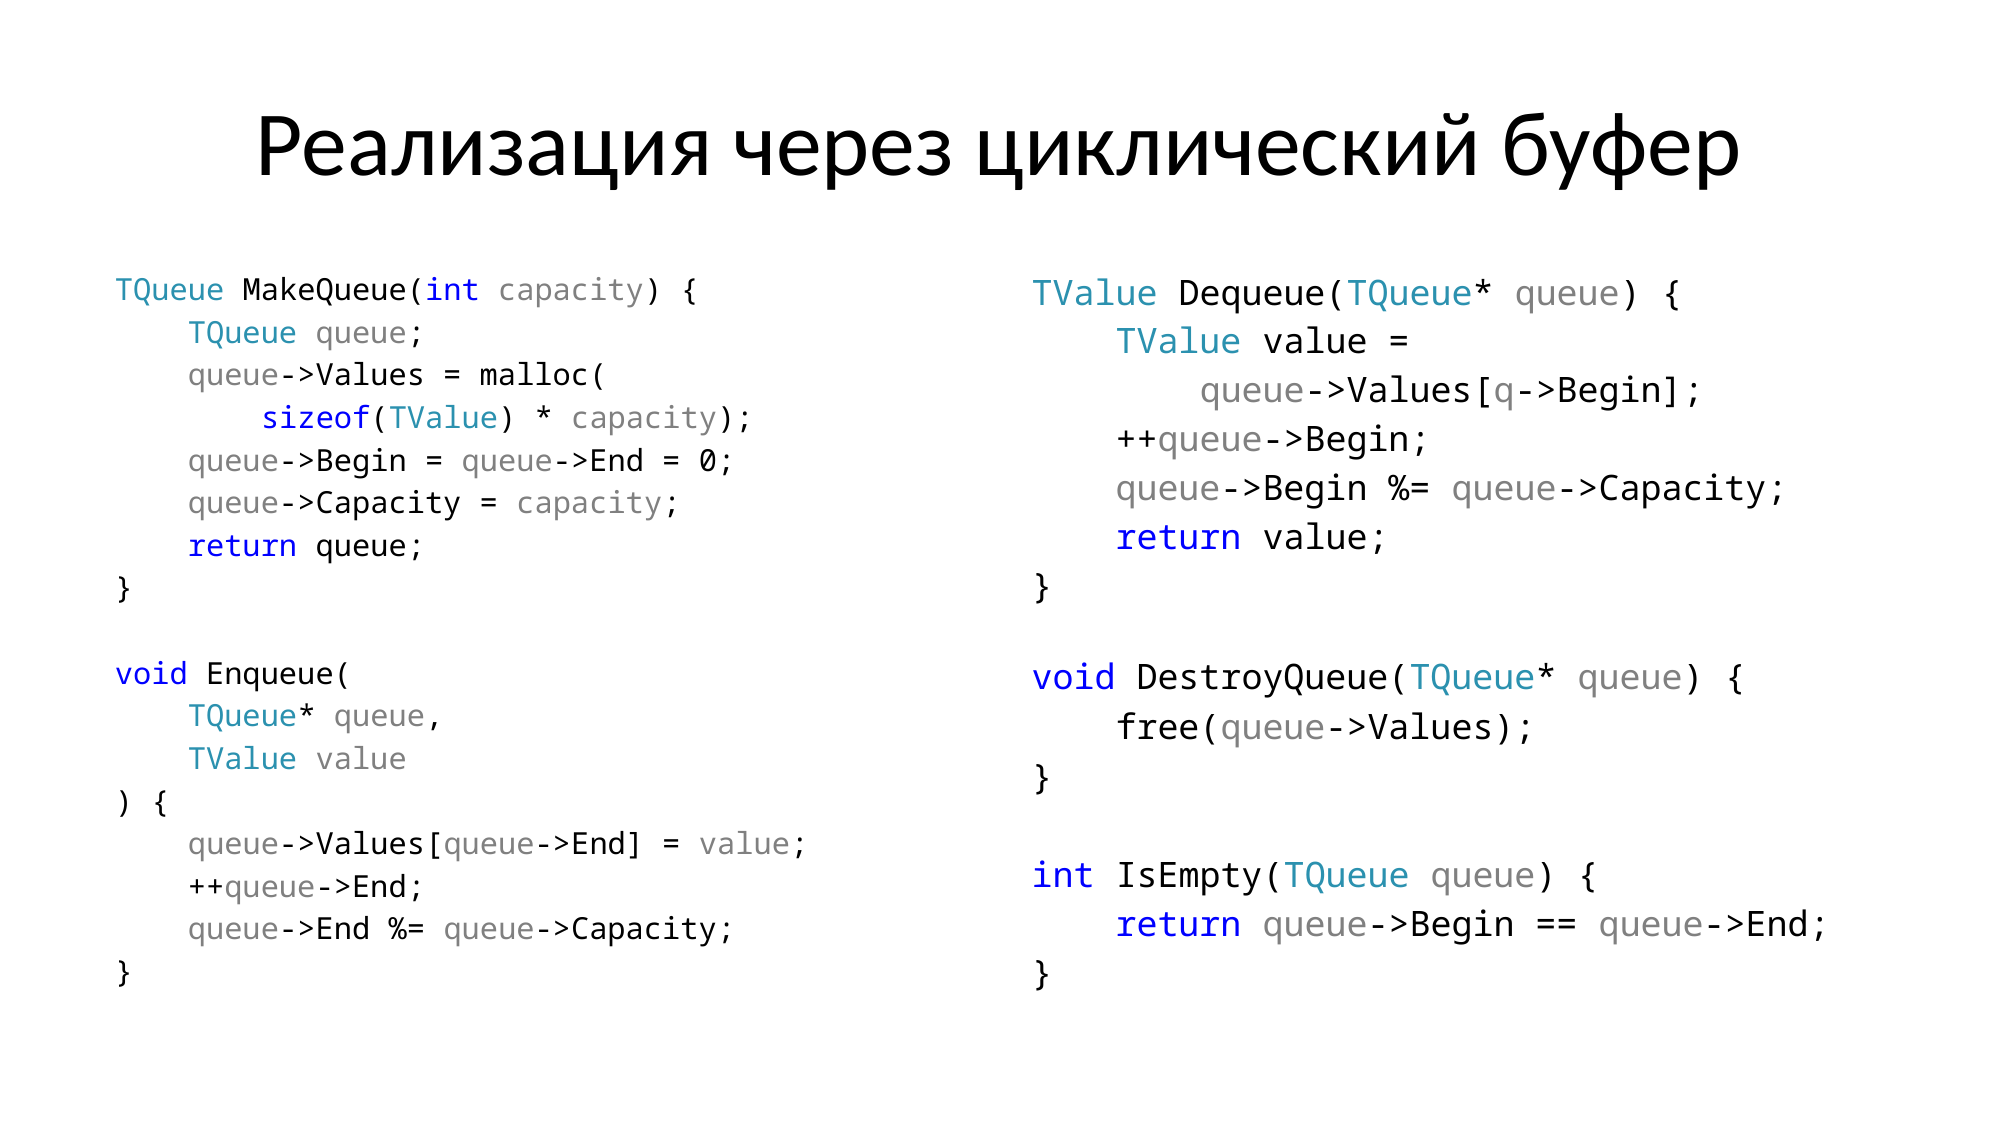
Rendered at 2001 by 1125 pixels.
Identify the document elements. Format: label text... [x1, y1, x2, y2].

title Реализация через циклический буфер [99, 45, 1900, 233]
list TQueue MakeQueue(int capacity) { TQueue queue; queue->Values = malloc( sizeof(TValue) * capacity); queue->Begin = queue->End = 0; queue->Capacity = capacity; return queue; } void Enqueue( TQueue* queue, TValue value ) { queue->Values[queue->End] = value; ++queue->End; queue->End %= queue->Capacity; } [99, 262, 984, 1005]
list TValue Dequeue(TQueue* queue) { TValue value = queue->Values[q->Begin]; ++queue->Begin; queue->Begin %= queue->Capacity; return value; } void DestroyQueue(TQueue* queue) { free(queue->Values); } int IsEmpty(TQueue queue) { return queue->Begin == queue->End; } [1016, 262, 1900, 1005]
